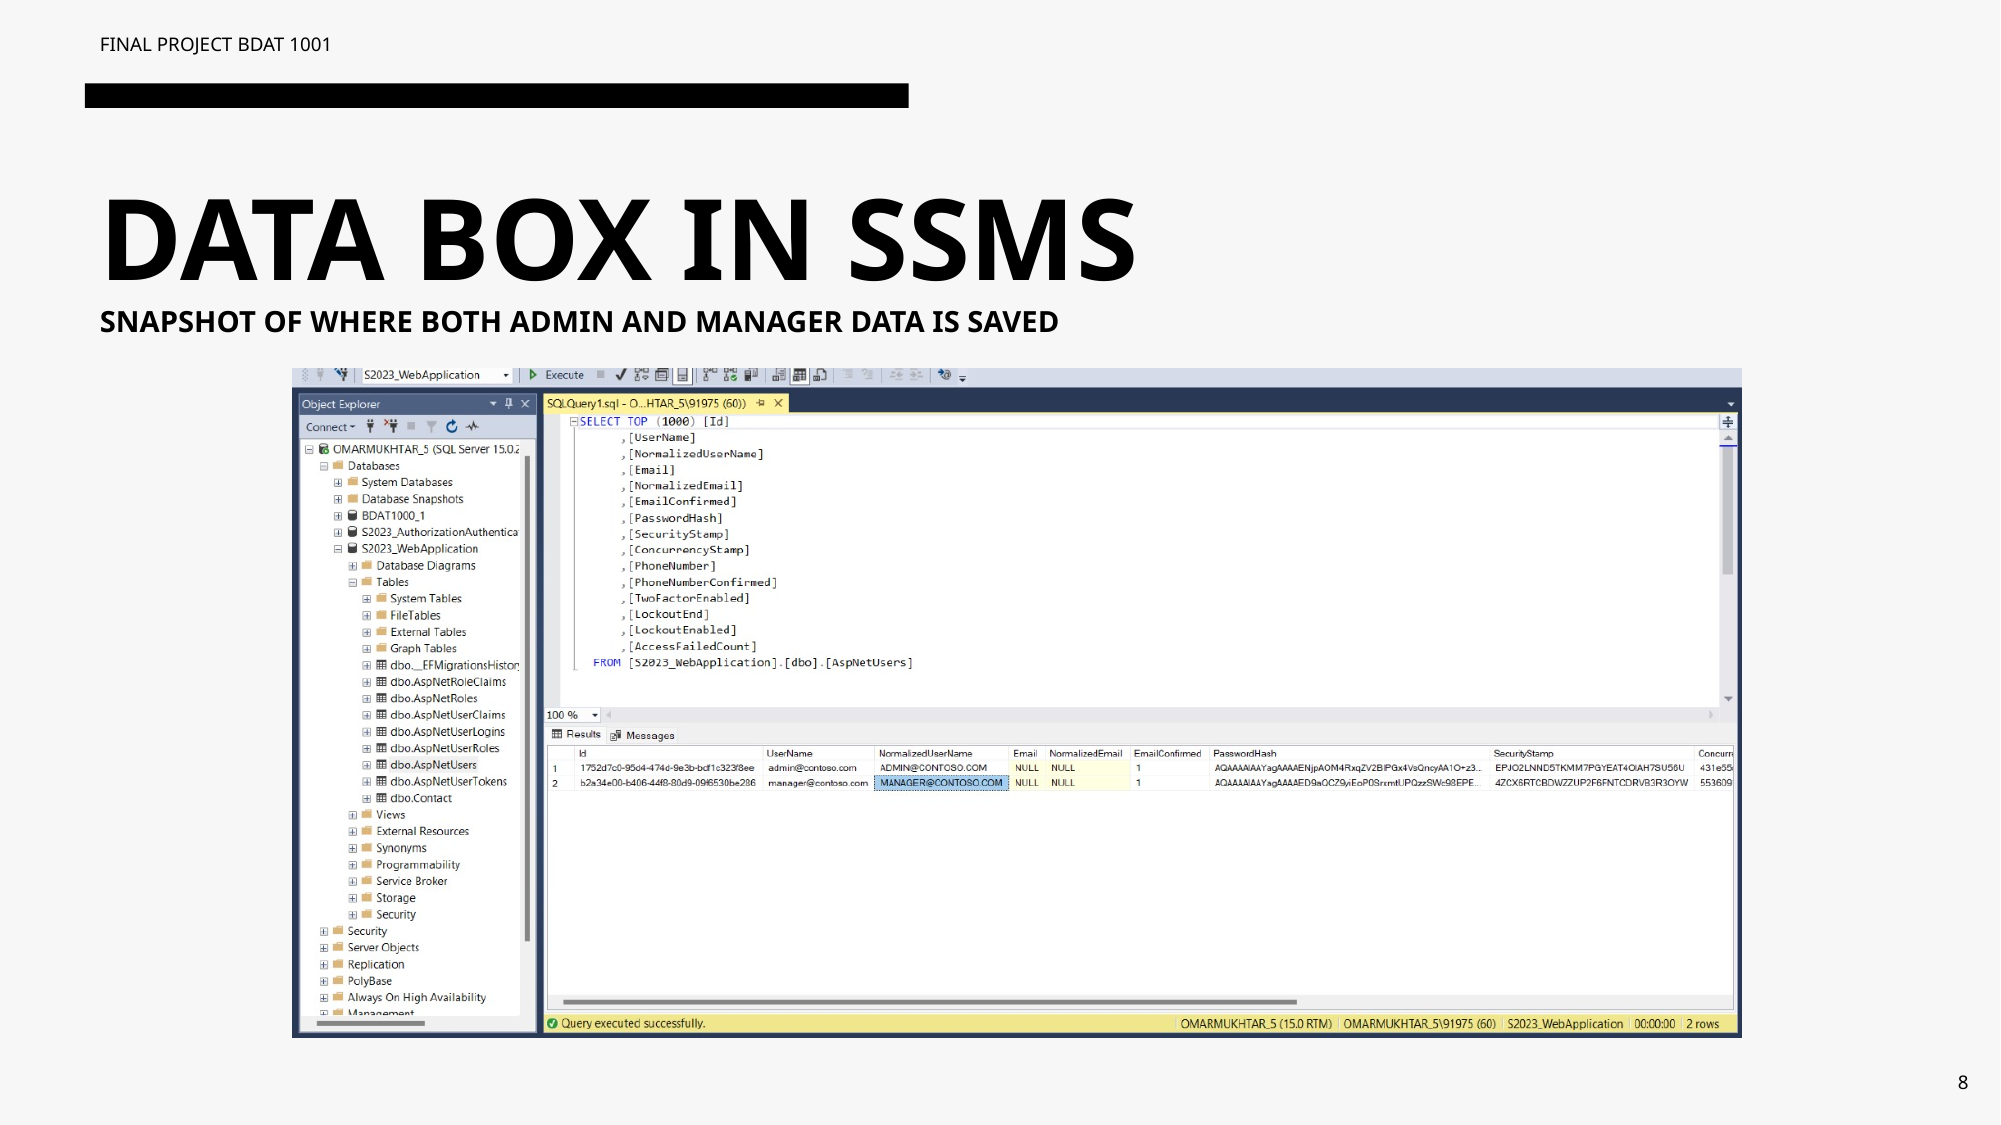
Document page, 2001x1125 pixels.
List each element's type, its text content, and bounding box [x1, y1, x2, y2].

footer FINAL PROJECT BDAT 1001 [84, 16, 760, 76]
title DATA BOX IN SSMS SNAPSHOT OF WHERE BOTH ADMIN AND MANAGER DATA IS SAVED [84, 160, 1715, 960]
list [292, 368, 1742, 1038]
slide_number 8 [1879, 1053, 1984, 1114]
